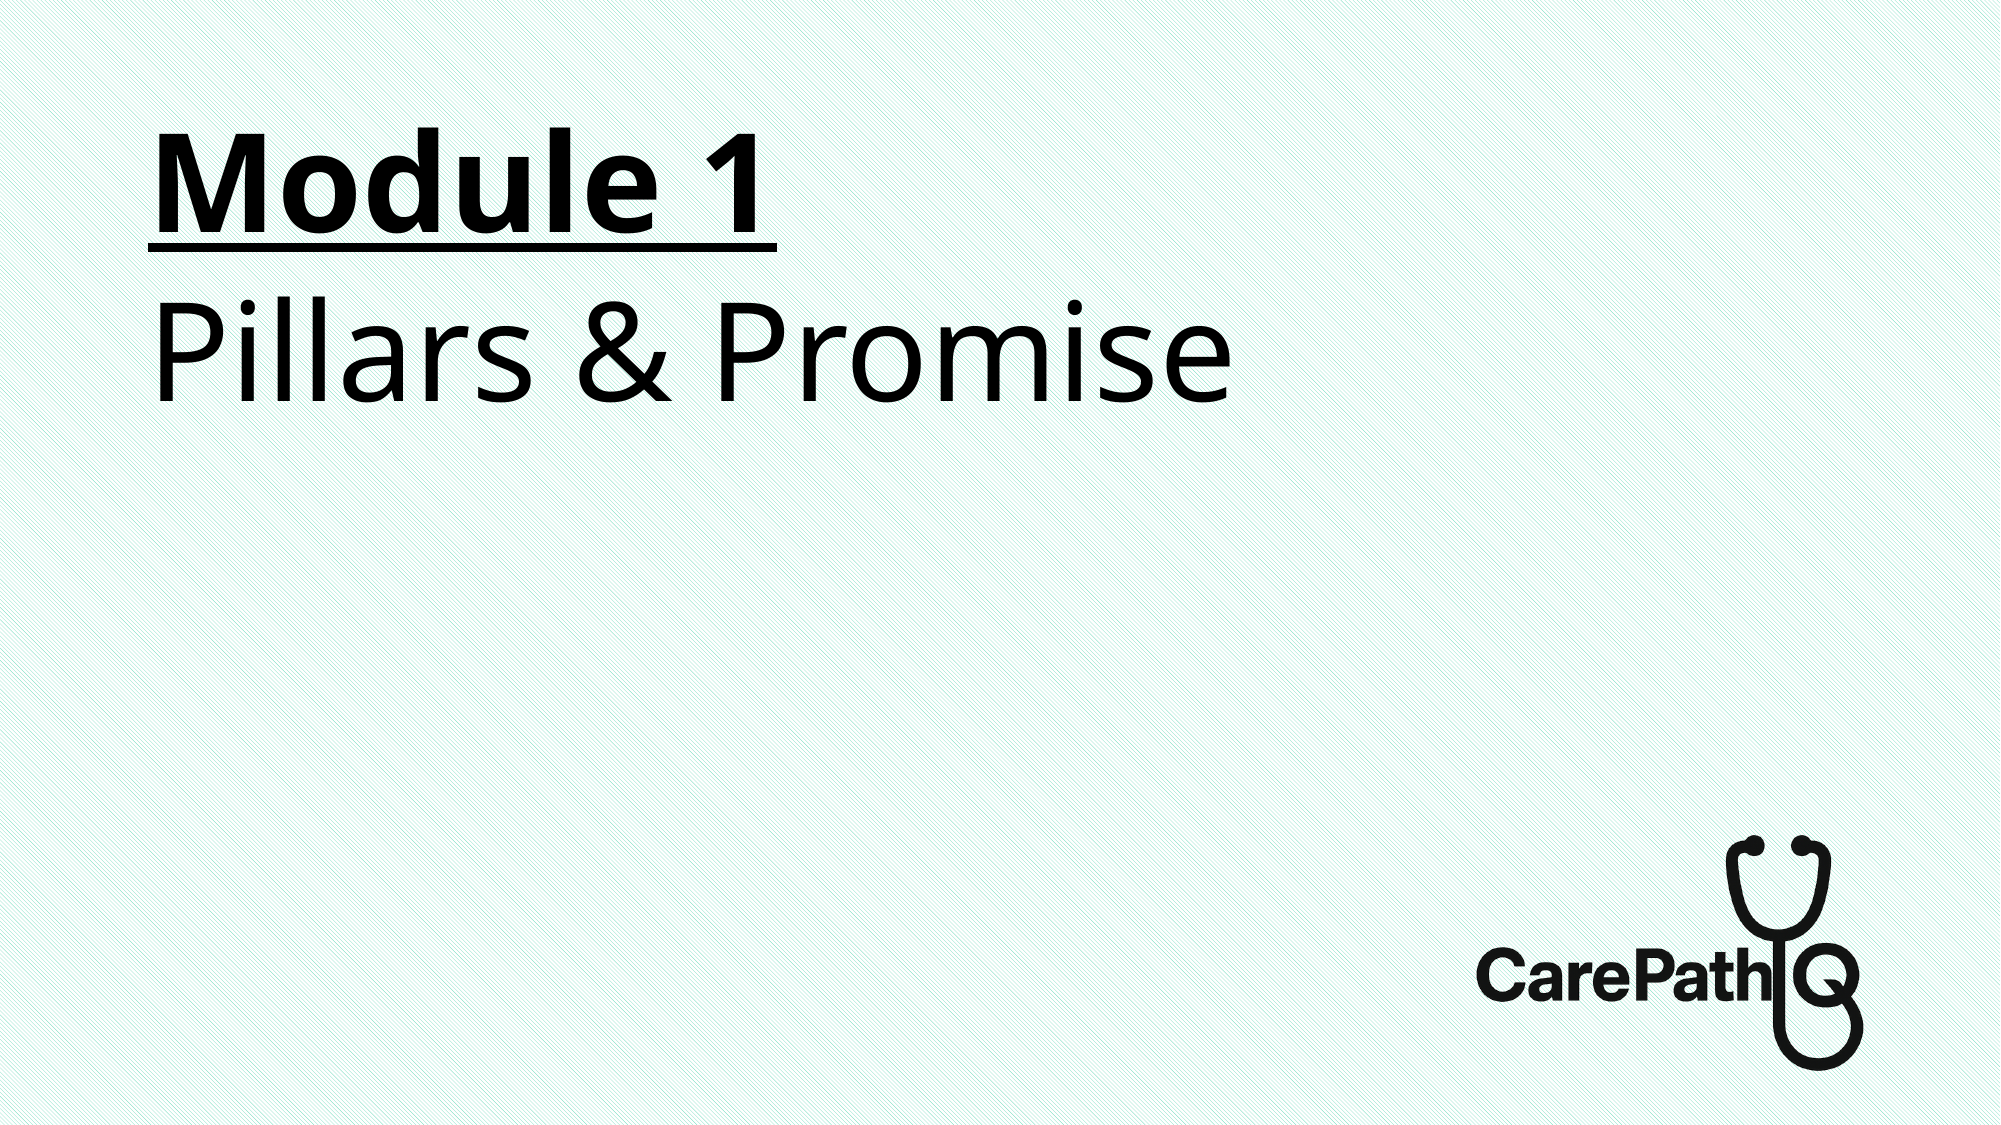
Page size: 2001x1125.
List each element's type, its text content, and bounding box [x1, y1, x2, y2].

subtitle Module 1 Pillars & Promise [132, 106, 1670, 746]
picture [1472, 834, 1867, 1078]
